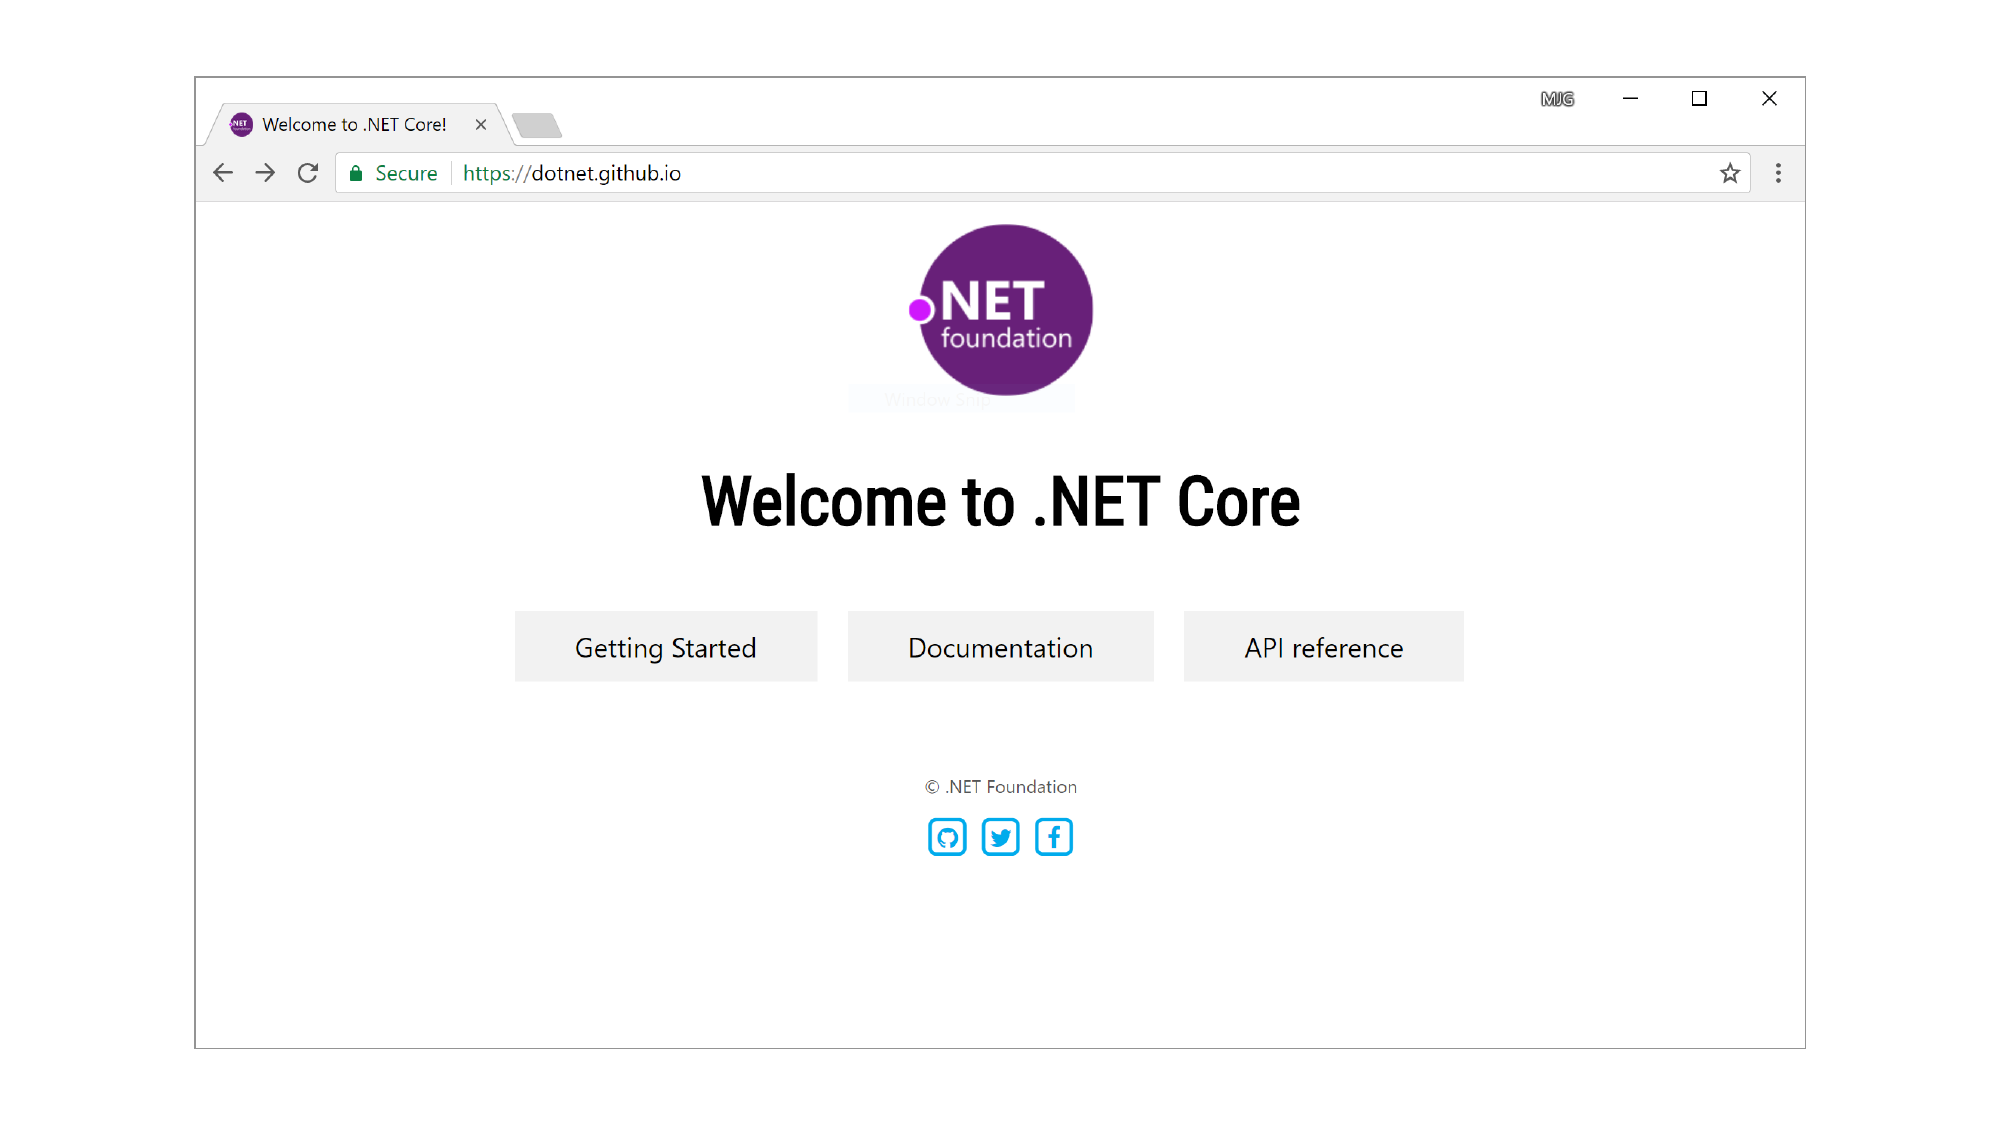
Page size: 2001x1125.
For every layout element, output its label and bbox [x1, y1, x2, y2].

picture [194, 76, 1806, 1049]
